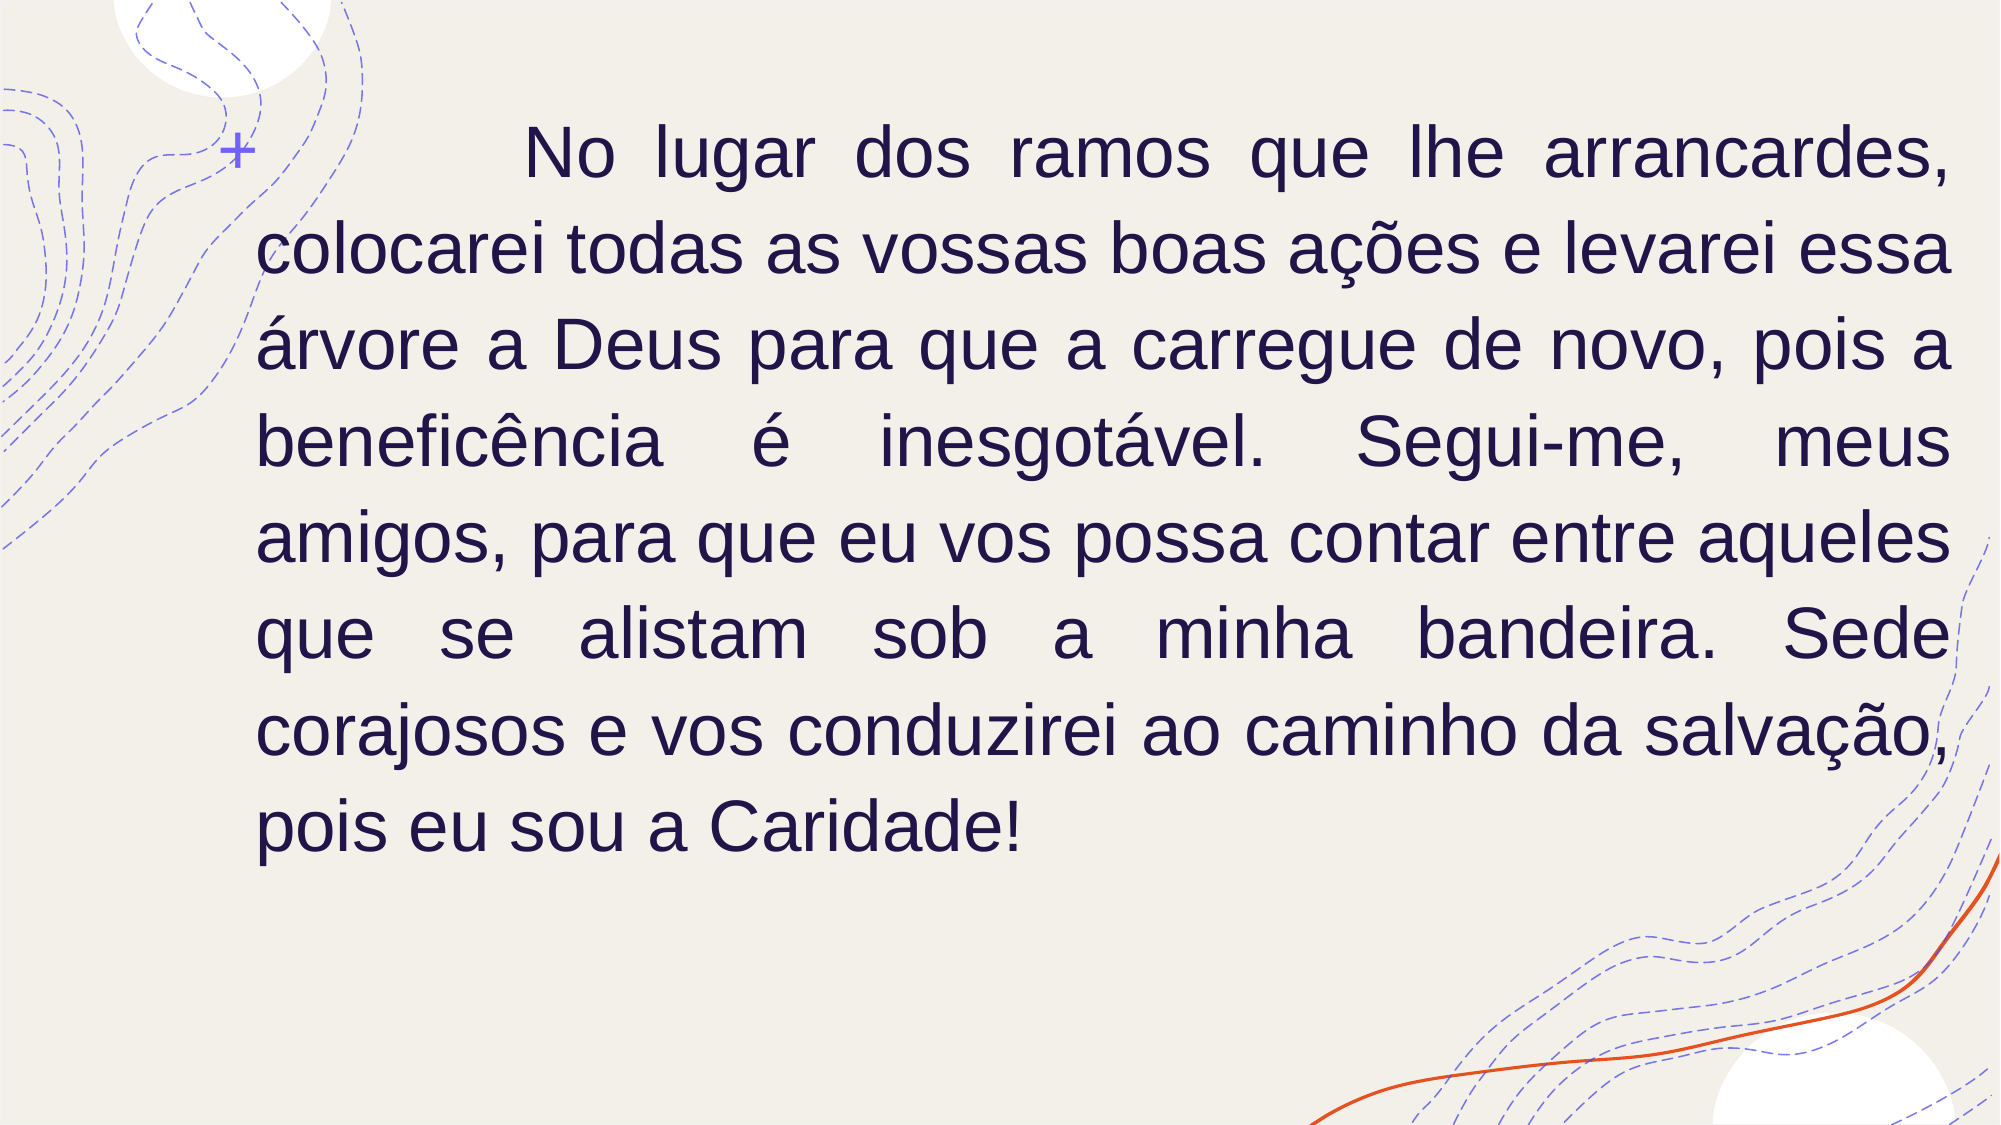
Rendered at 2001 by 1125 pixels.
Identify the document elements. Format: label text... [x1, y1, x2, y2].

list No lugar dos ramos que lhe arrancardes, colocarei todas as vossas boas ações e levarei essa árvore a Deus para que a carregue de novo, pois a beneficência é inesgotável. Segui-me, meus amigos, para que eu vos possa contar entre aqueles que se alistam sob a minha bandeira. Sede corajosos e vos conduzirei ao caminho da salvação, pois eu sou a Caridade! [202, 88, 1969, 995]
